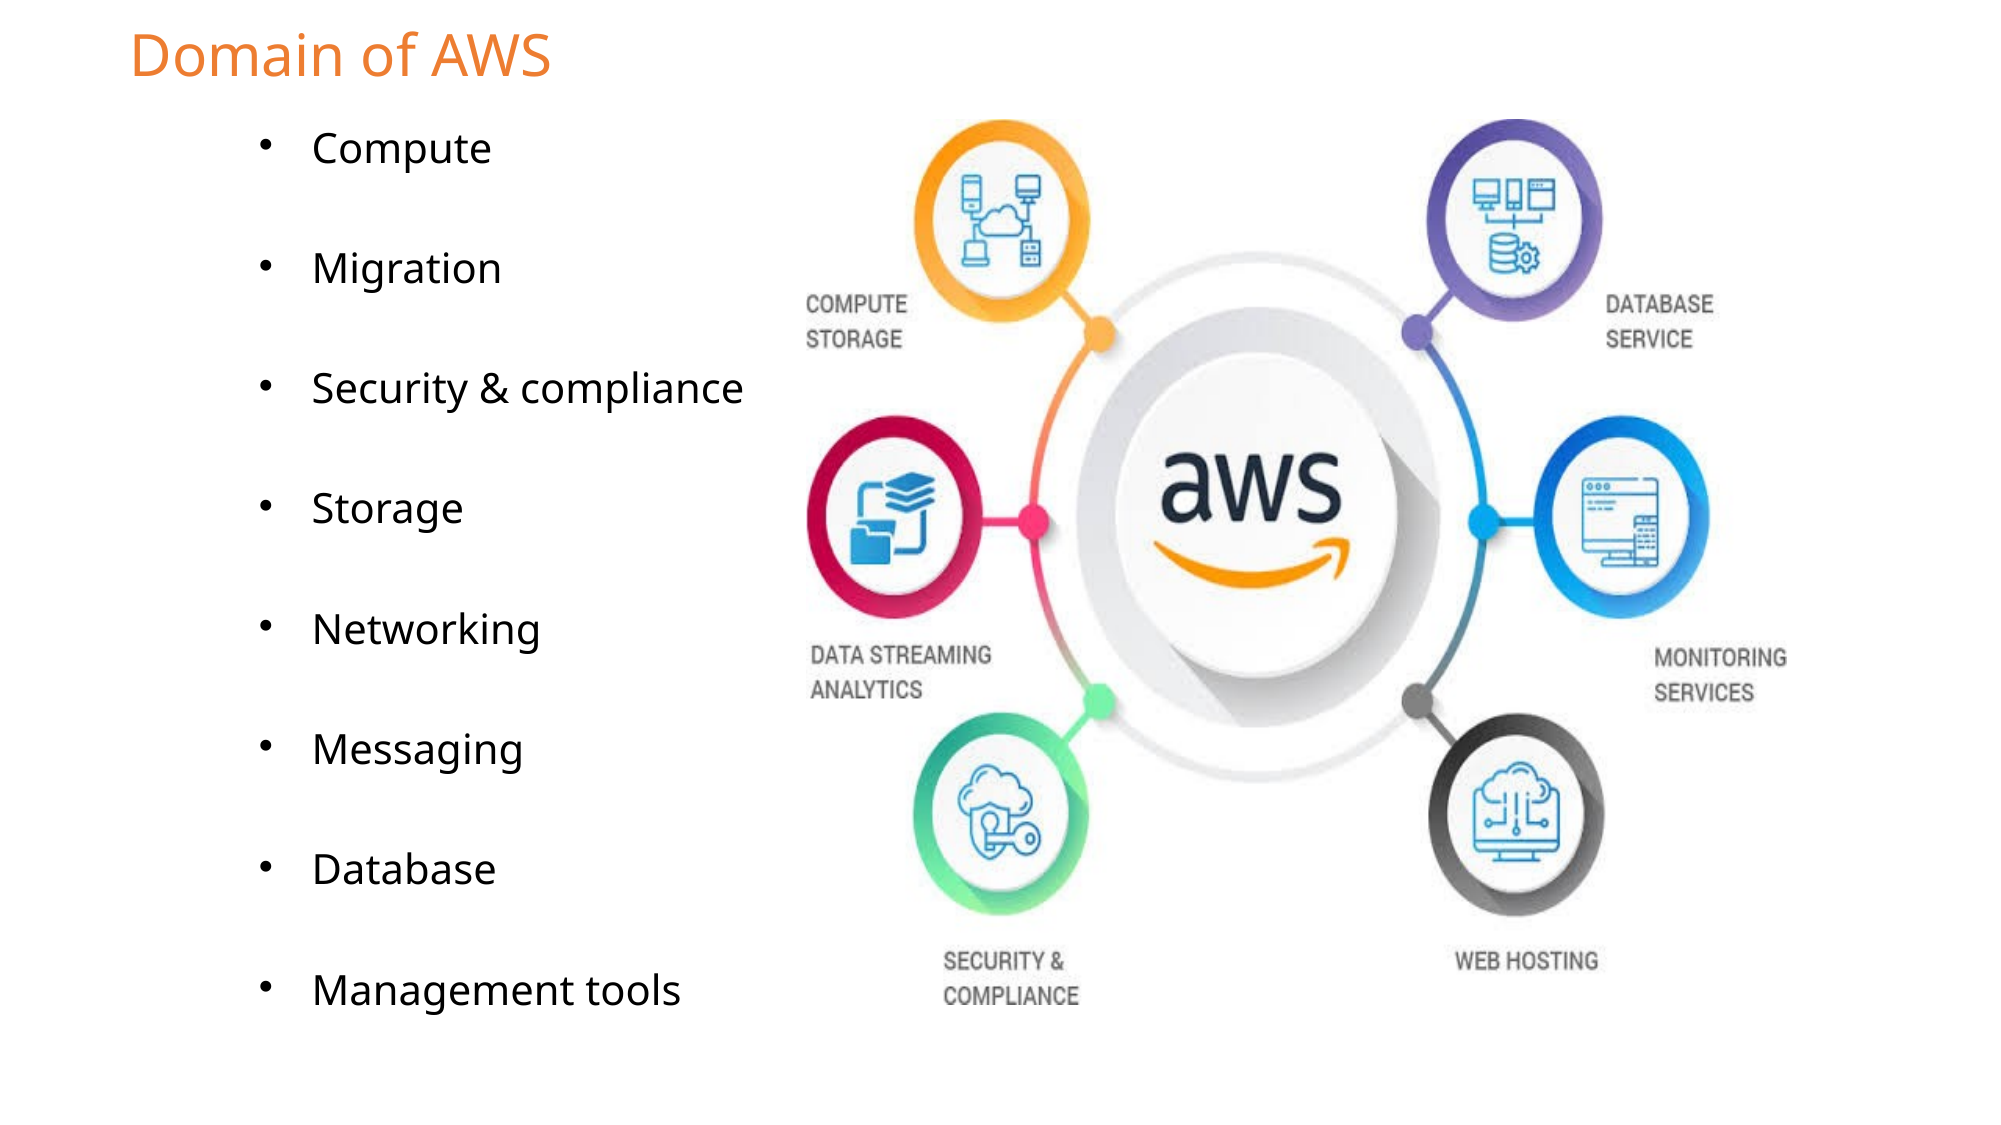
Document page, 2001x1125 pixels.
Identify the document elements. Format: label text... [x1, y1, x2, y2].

text_box Compute Migration Security & compliance Storage Networking Messaging Database Management tools [226, 120, 806, 998]
picture [806, 119, 1787, 1005]
text_box Domain of AWS [114, 3, 1637, 104]
